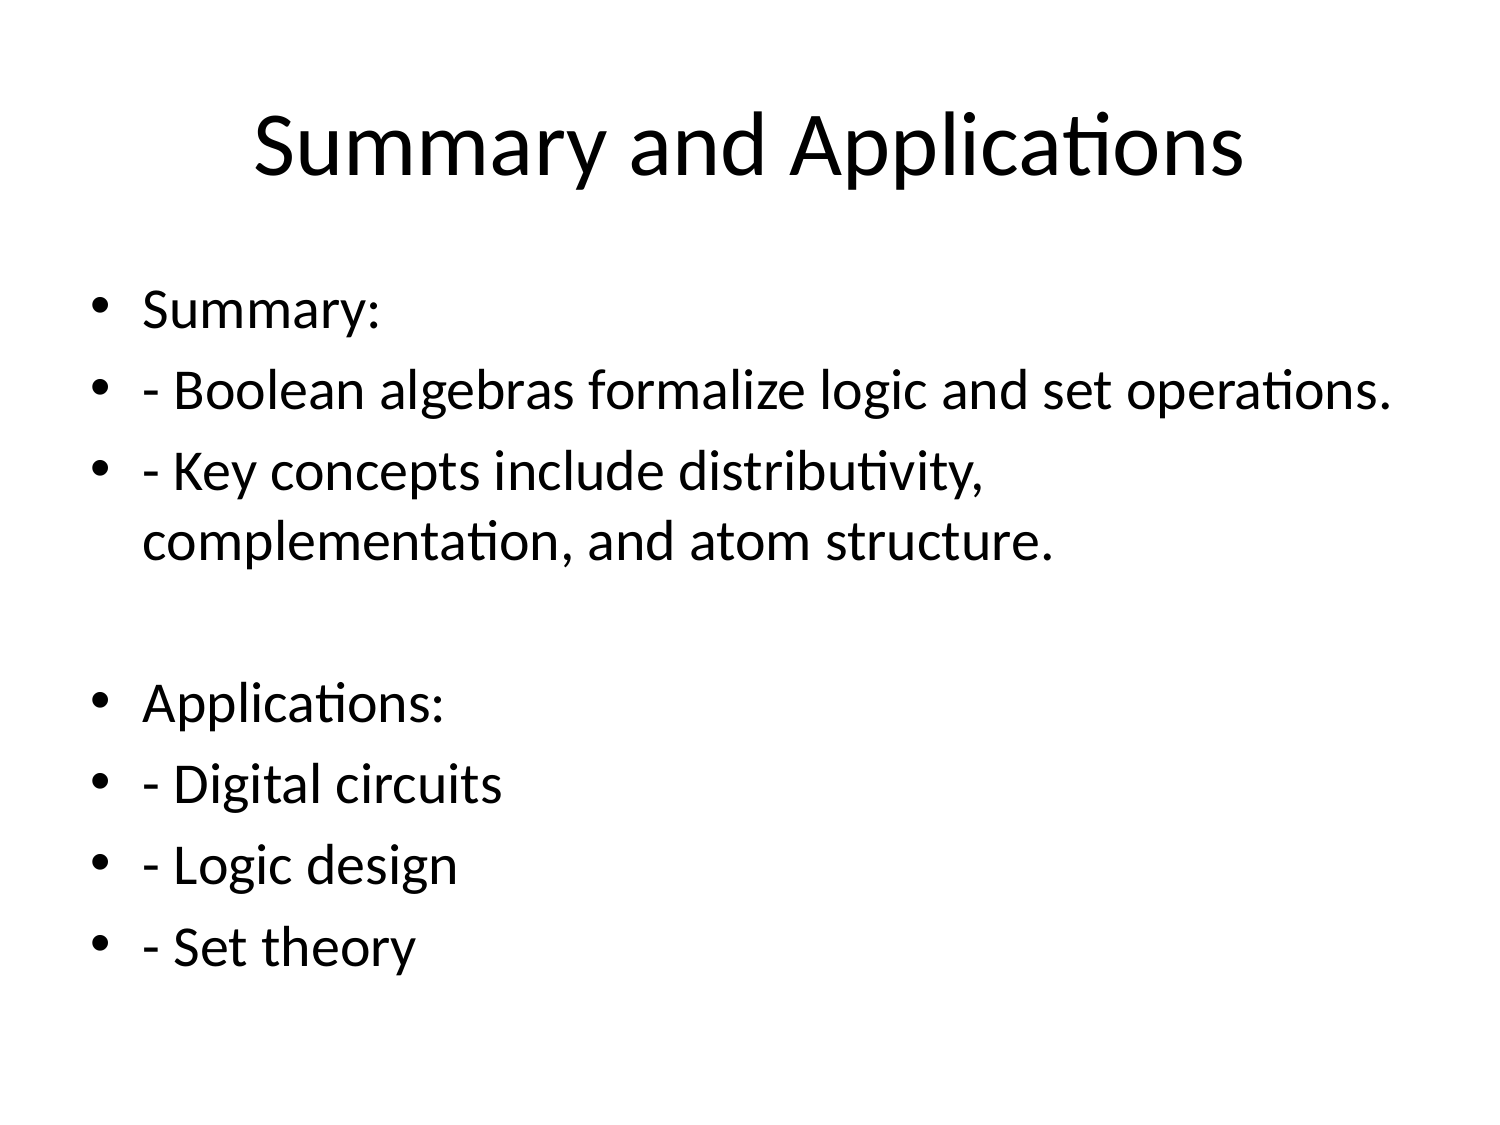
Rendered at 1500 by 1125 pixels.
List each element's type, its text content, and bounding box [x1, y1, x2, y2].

list Summary: - Boolean algebras formalize logic and set operations. - Key concepts include distributivity, complementation, and atom structure. Applications: - Digital circuits - Logic design - Set theory [75, 262, 1425, 1005]
title Summary and Applications [75, 45, 1425, 233]
